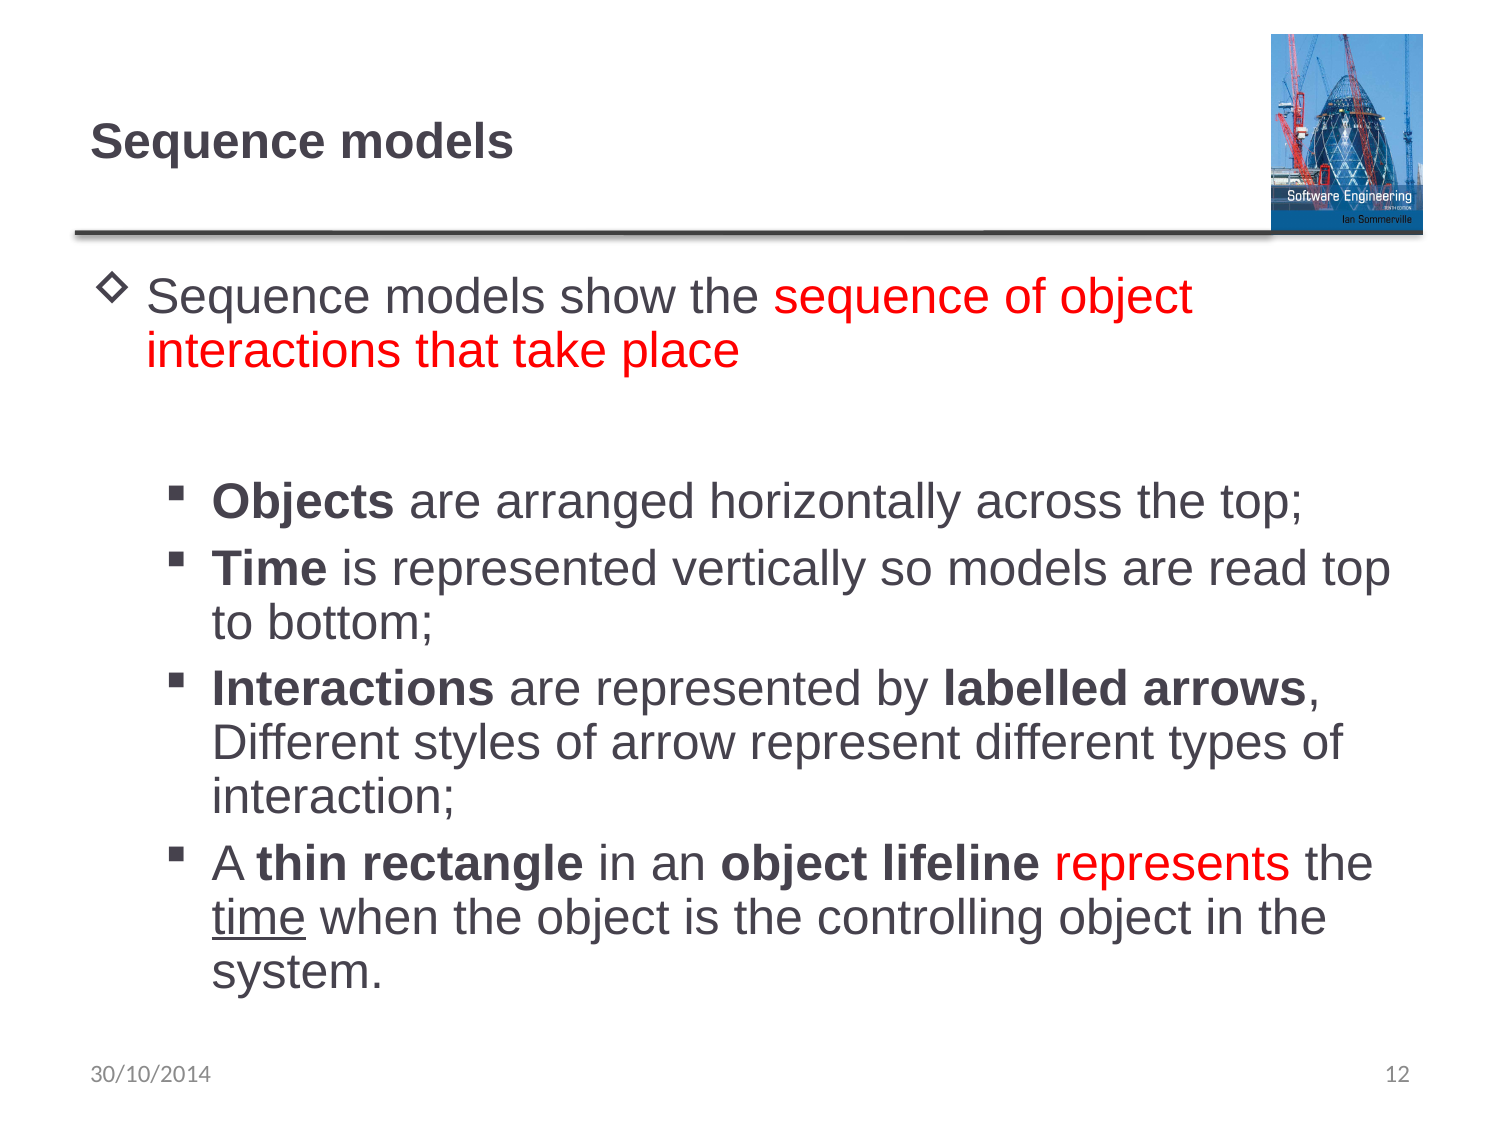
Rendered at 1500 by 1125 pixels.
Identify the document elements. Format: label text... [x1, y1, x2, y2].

slide_number 12 [1074, 1042, 1425, 1103]
title Sequence models [74, 44, 1272, 233]
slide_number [75, 1042, 425, 1103]
list Sequence models show the sequence of object interactions that take place Objects are arranged horizontally across the top; Time is represented vertically so models are read top to bottom; Interactions are represented by labelled arrows, Different styles of arrow represent different types of interaction; A thin rectangle in an object lifeline represents the time when the object is the controlling object in the system. [75, 262, 1425, 1043]
picture [1271, 34, 1423, 230]
